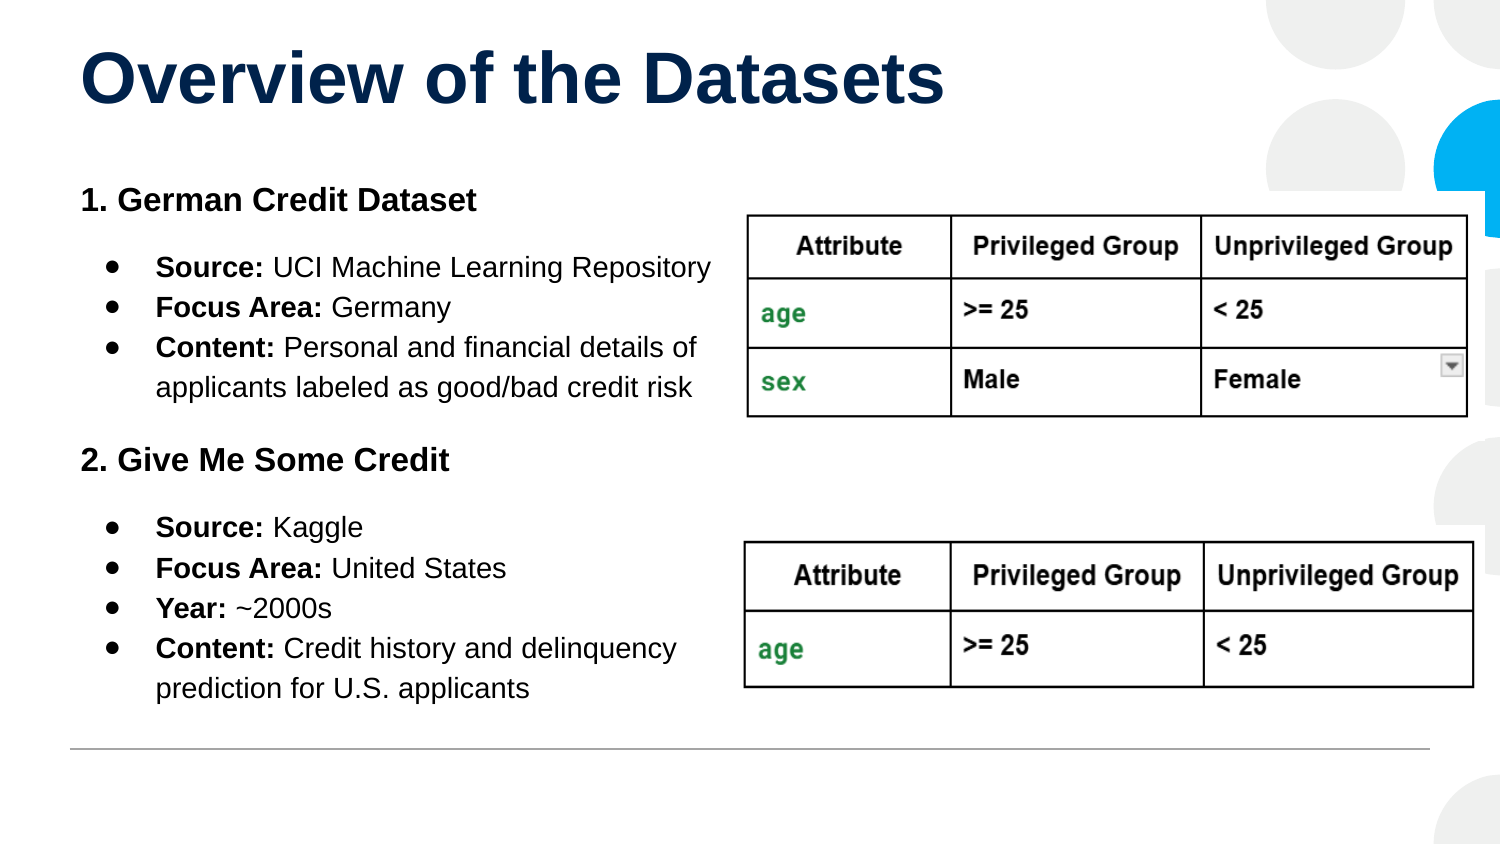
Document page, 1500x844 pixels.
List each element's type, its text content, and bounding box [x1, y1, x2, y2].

title Overview of the Datasets [69, 25, 1379, 143]
picture [733, 525, 1485, 703]
picture [733, 191, 1485, 441]
list 1. German Credit Dataset Source: UCI Machine Learning Repository Focus Area: Germany Content: Personal and financial details of applicants labeled as good/bad credit risk 2. Give Me Some Credit Source: Kaggle Focus Area: United States Year: ~2000s Content: Credit history and delinquency prediction for U.S. applicants [69, 166, 735, 715]
